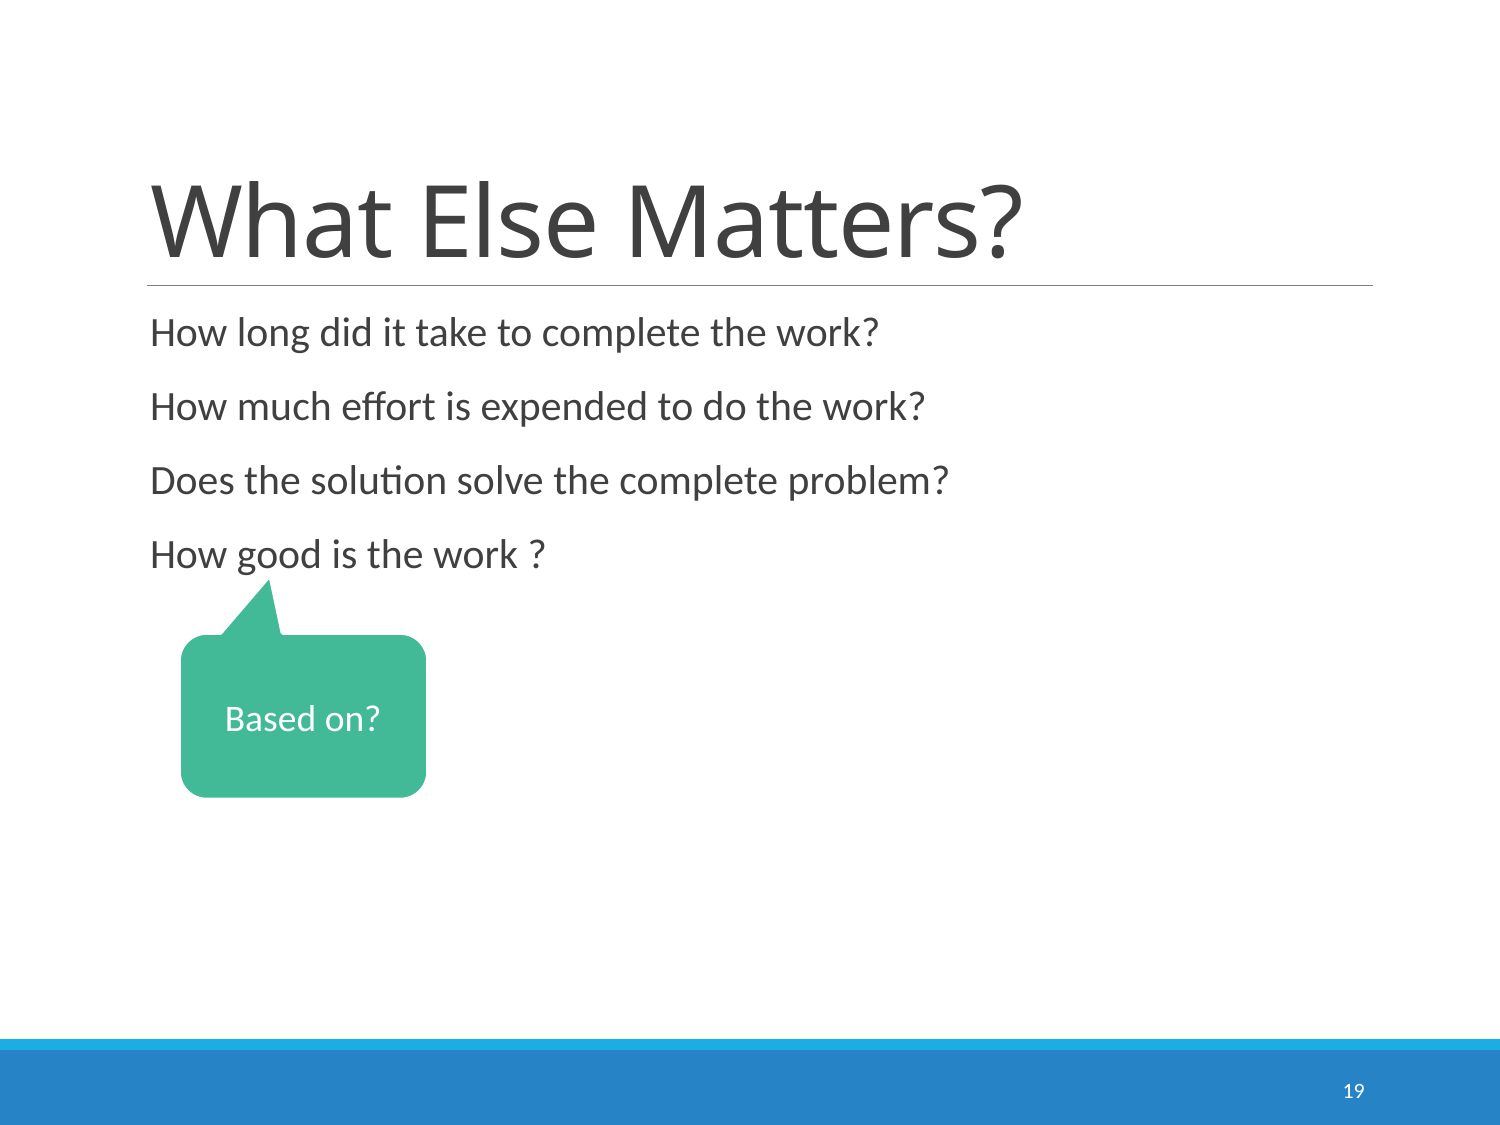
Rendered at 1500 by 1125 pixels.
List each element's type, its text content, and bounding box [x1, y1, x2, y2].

slide_number 19 [1218, 1059, 1380, 1120]
list How long did it take to complete the work? How much effort is expended to do the work? Does the solution solve the complete problem? How good is the work ? [135, 302, 1373, 963]
text_box Based on? [176, 572, 431, 802]
title What Else Matters? [135, 47, 1373, 285]
